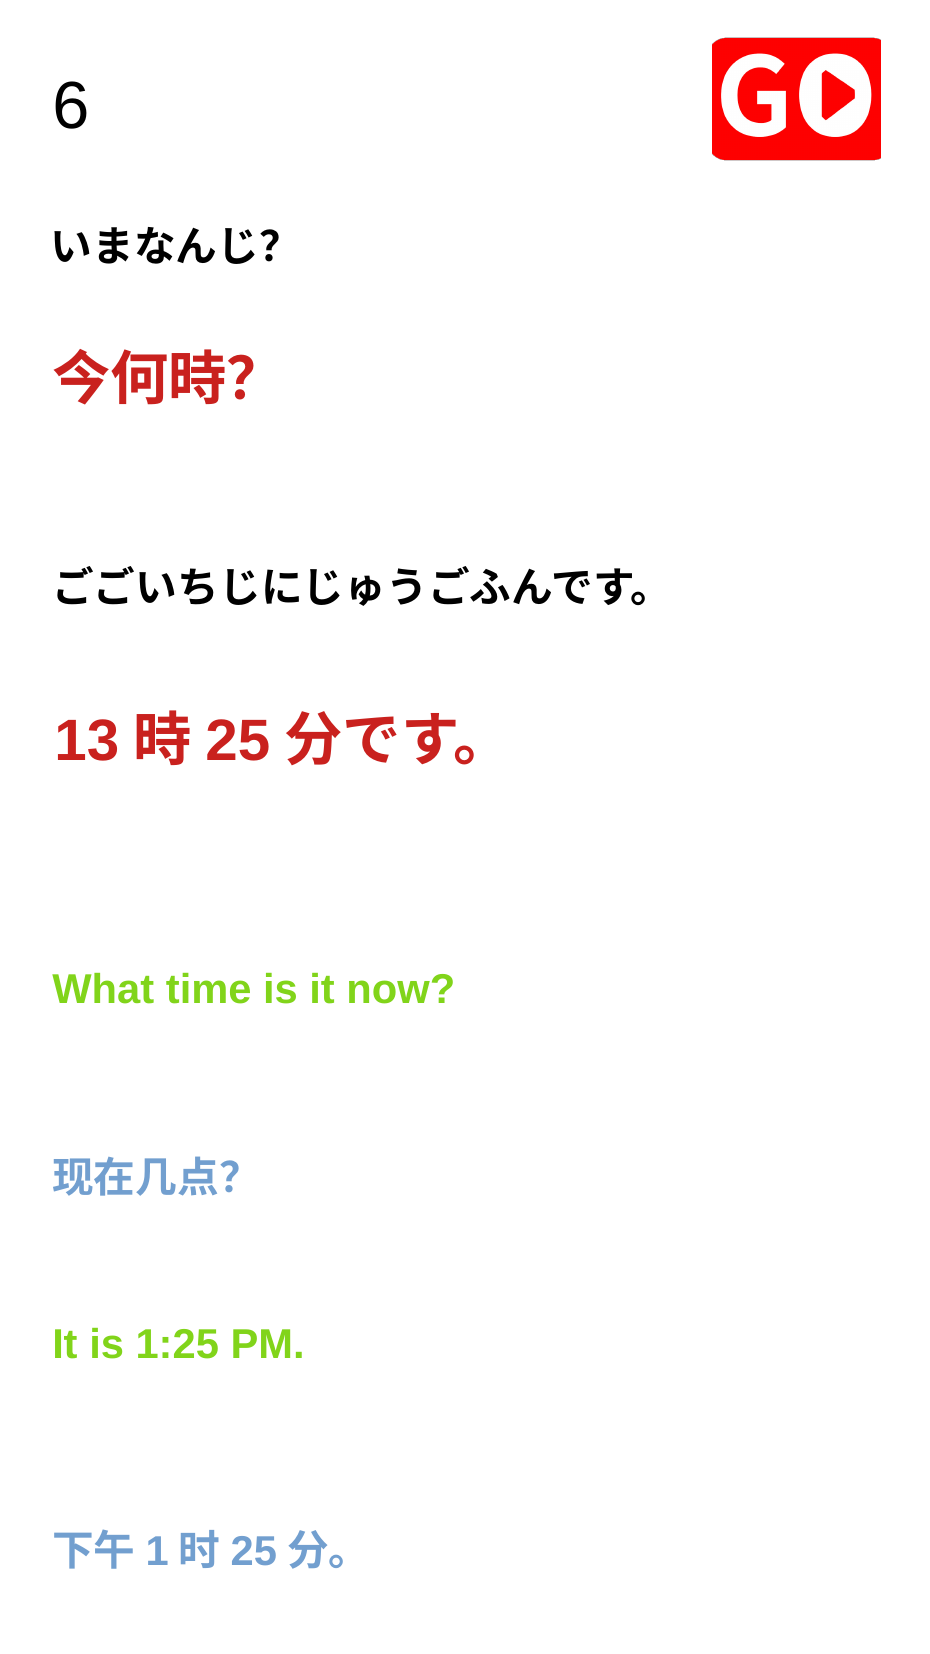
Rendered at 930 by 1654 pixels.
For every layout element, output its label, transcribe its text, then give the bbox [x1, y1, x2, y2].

picture [712, 37, 882, 162]
text_box 现在几点？ [37, 1102, 898, 1250]
text_box 下午1时25分。 [37, 1475, 898, 1623]
text_box 13時25分です。 [39, 663, 900, 811]
text_box ごごいちじにじゅうごふんです。 [37, 512, 898, 660]
text_box いまなんじ？ [35, 171, 896, 319]
text_box What time is it now? [37, 913, 898, 1061]
text_box 今何時？ [37, 302, 898, 450]
text_box 6 [37, 54, 450, 144]
text_box It is 1:25 PM. [37, 1268, 898, 1416]
